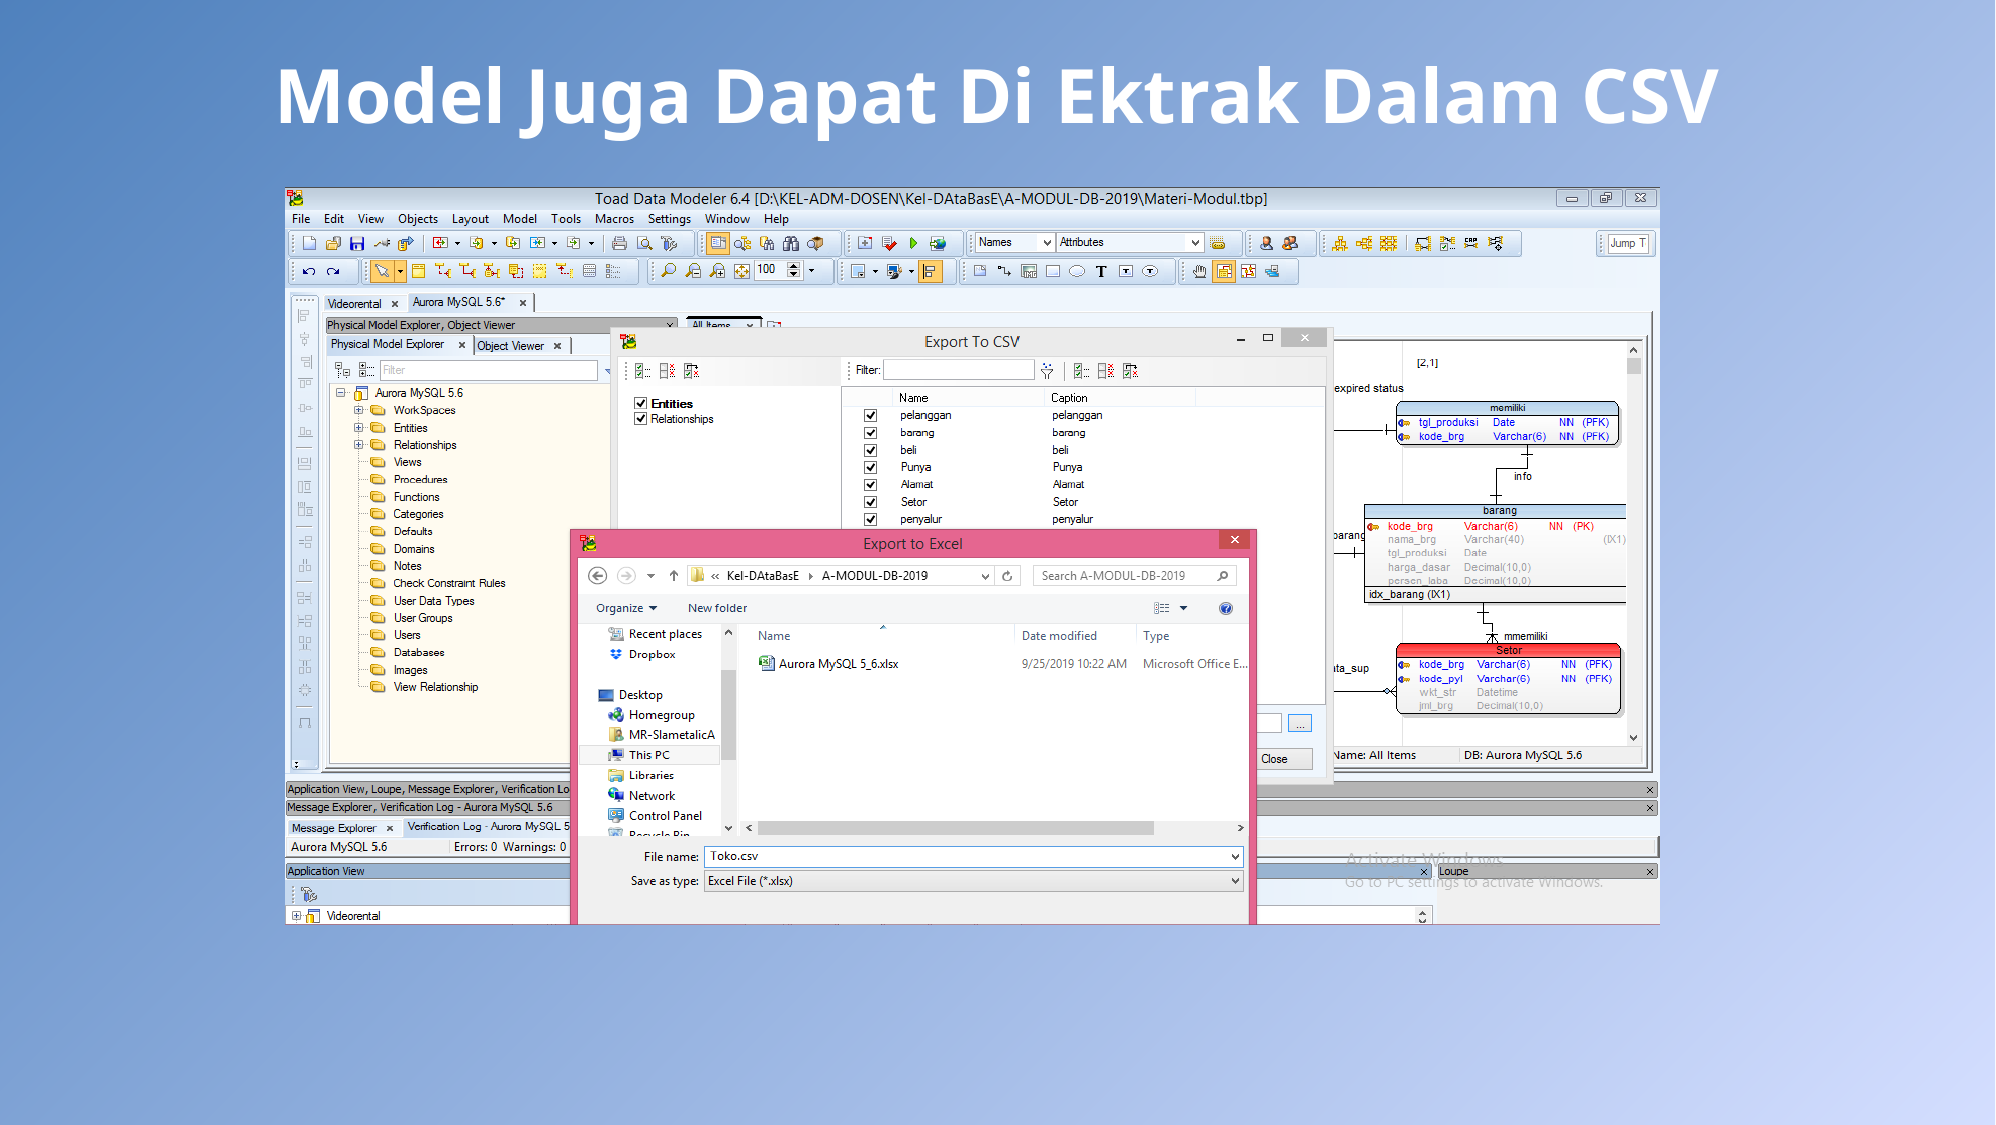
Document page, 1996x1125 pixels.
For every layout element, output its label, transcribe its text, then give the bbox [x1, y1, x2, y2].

picture [284, 187, 1661, 926]
title Model Juga Dapat Di Ektrak Dalam CSV [99, 45, 1896, 233]
